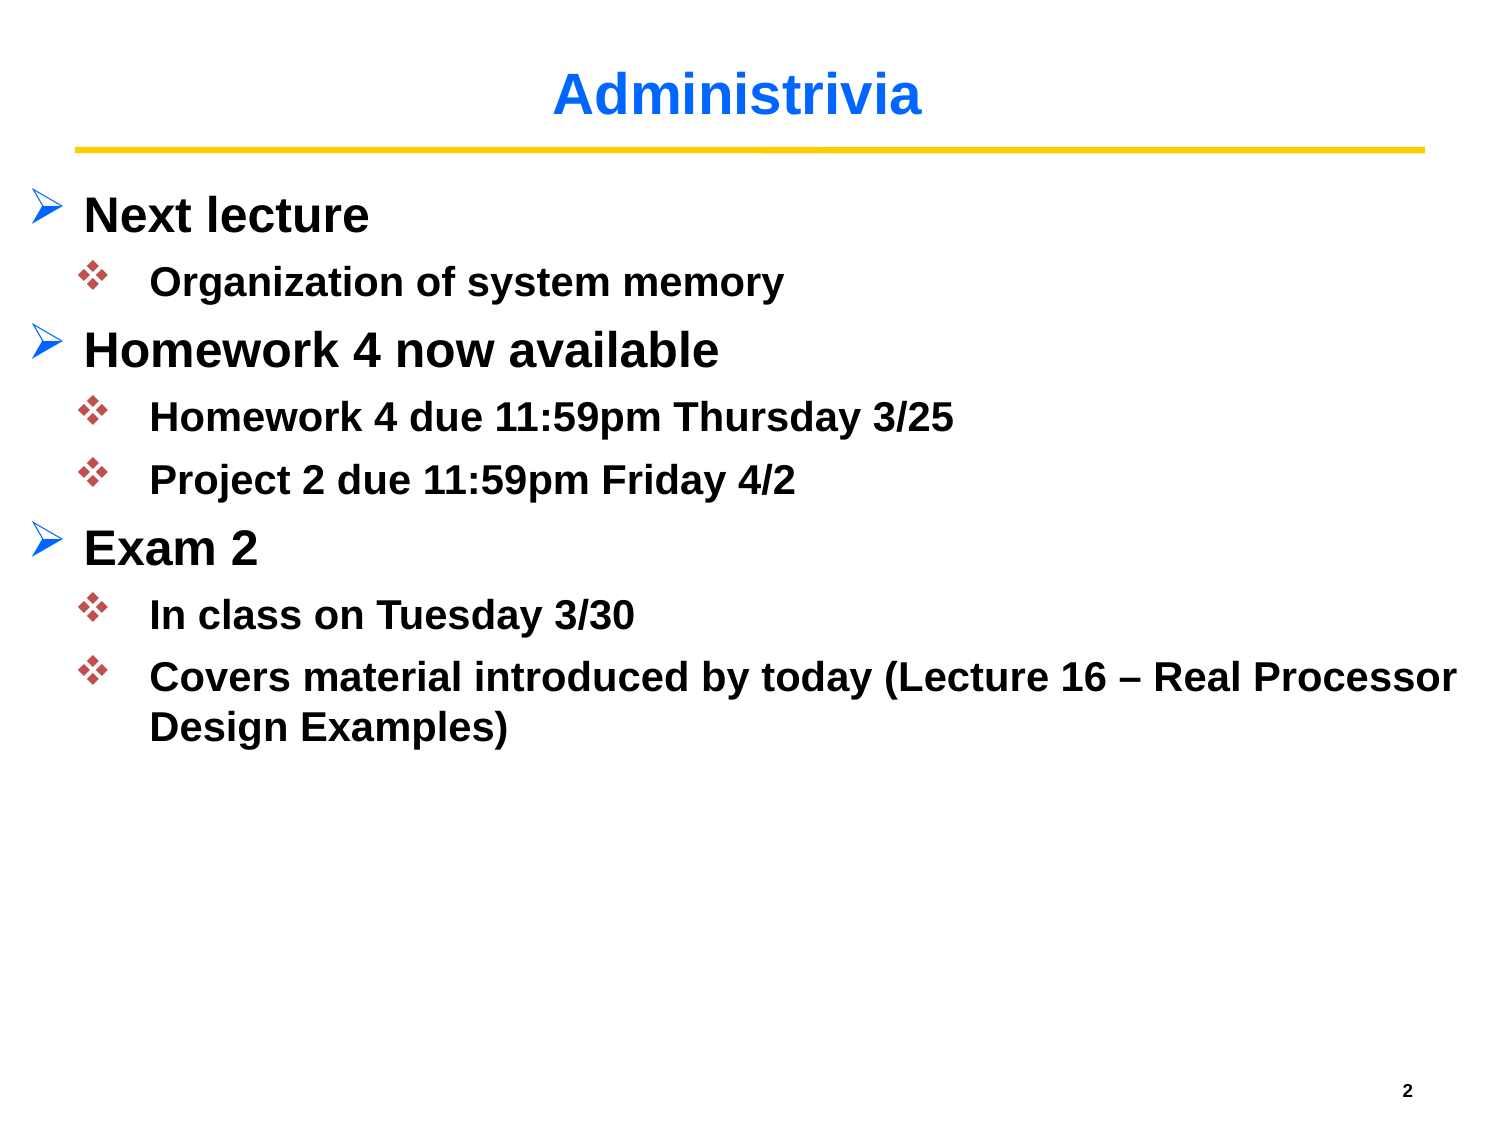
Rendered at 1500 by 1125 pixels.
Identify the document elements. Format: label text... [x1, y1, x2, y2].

list Next lecture Organization of system memory Homework 4 now available Homework 4 due 11:59pm Thursday 3/25 Project 2 due 11:59pm Friday 4/2 Exam 2 In class on Tuesday 3/30 Covers material introduced by today (Lecture 16 – Real Processor Design Examples) [10, 173, 1490, 1052]
title Administrivia [24, 45, 1450, 138]
slide_number 2 [1387, 1062, 1463, 1118]
